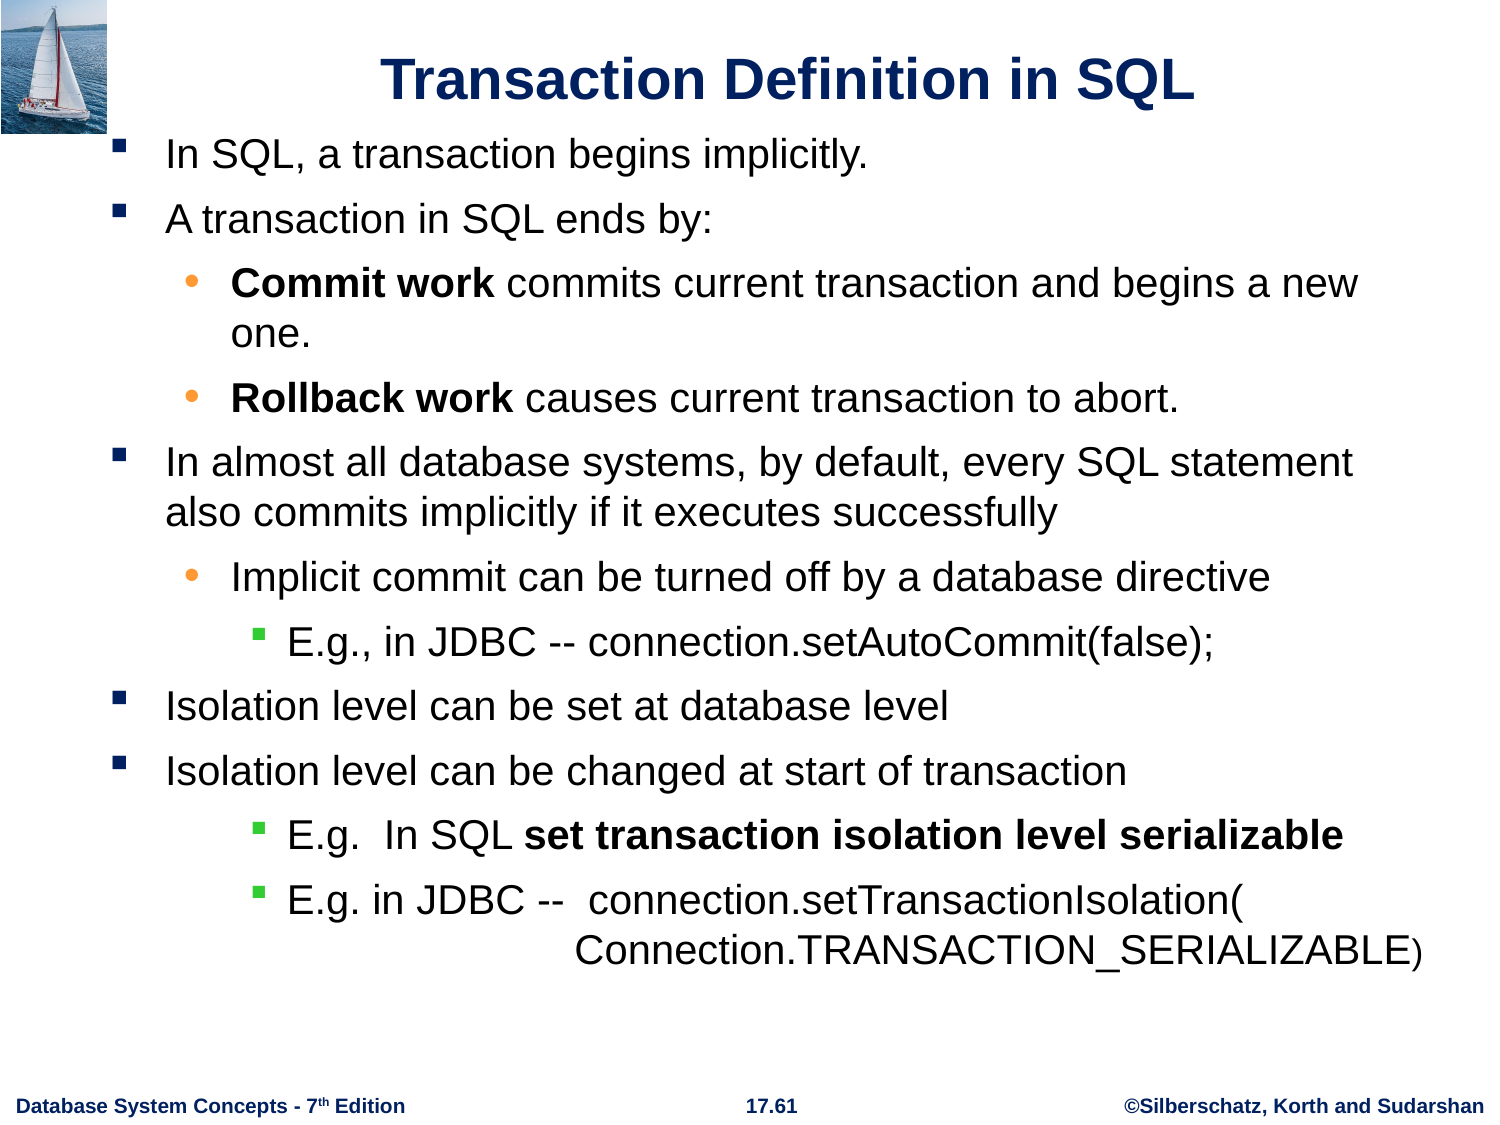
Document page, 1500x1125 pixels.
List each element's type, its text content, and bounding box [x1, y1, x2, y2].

list In SQL, a transaction begins implicitly. A transaction in SQL ends by: Commit work commits current transaction and begins a new one. Rollback work causes current transaction to abort. In almost all database systems, by default, every SQL statement also commits implicitly if it executes successfully Implicit commit can be turned off by a database directive E.g., in JDBC -- connection.setAutoCommit(false); Isolation level can be set at database level Isolation level can be changed at start of transaction E.g. In SQL set transaction isolation level serializable E.g. in JDBC -- connection.setTransactionIsolation( Connection.TRANSACTION_SERIALIZABLE) [93, 119, 1451, 1000]
picture [1, 0, 107, 134]
title Transaction Definition in SQL [125, 18, 1452, 120]
